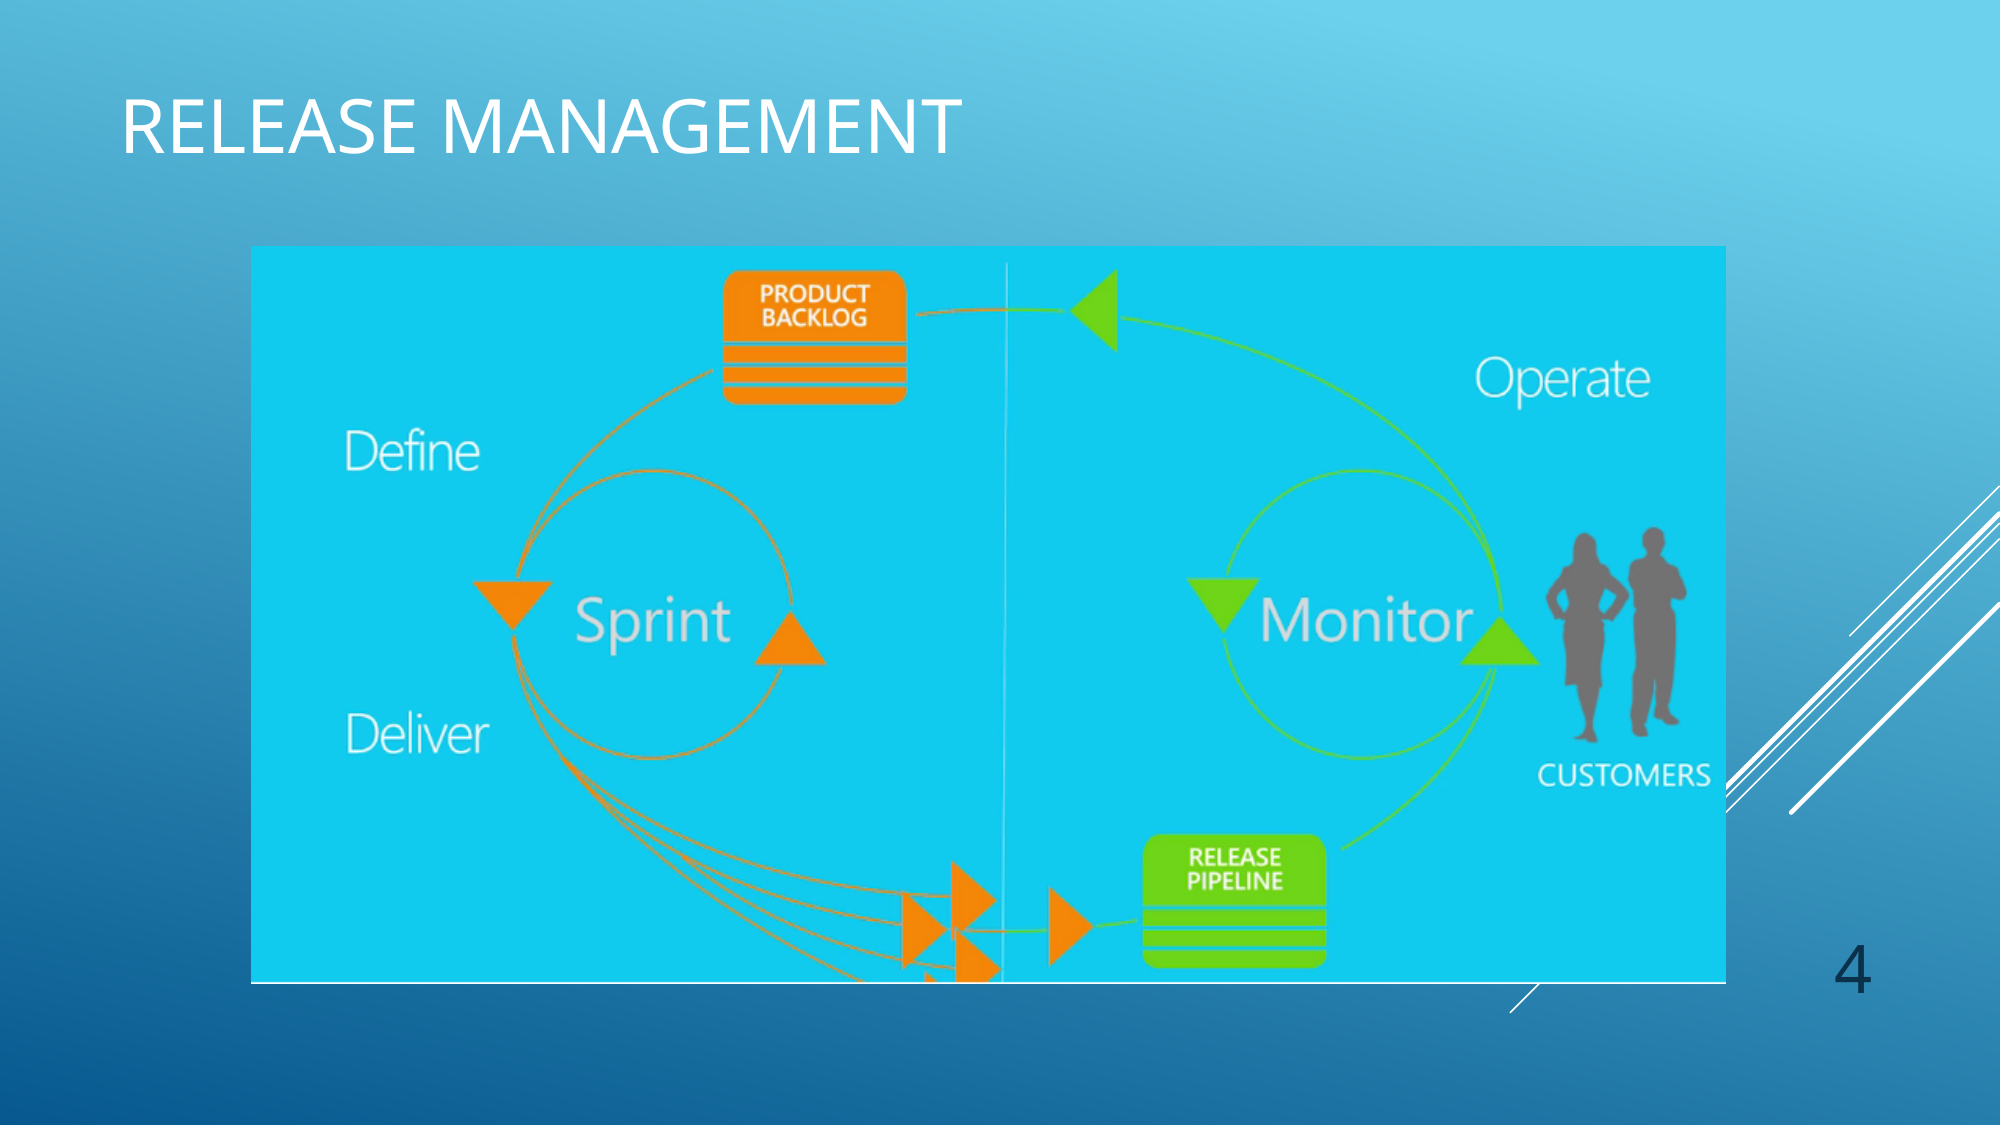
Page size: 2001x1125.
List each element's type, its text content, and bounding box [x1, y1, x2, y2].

slide_number 4 [1700, 915, 1888, 1025]
text_box Release management [104, 0, 1505, 248]
picture [251, 245, 1726, 984]
